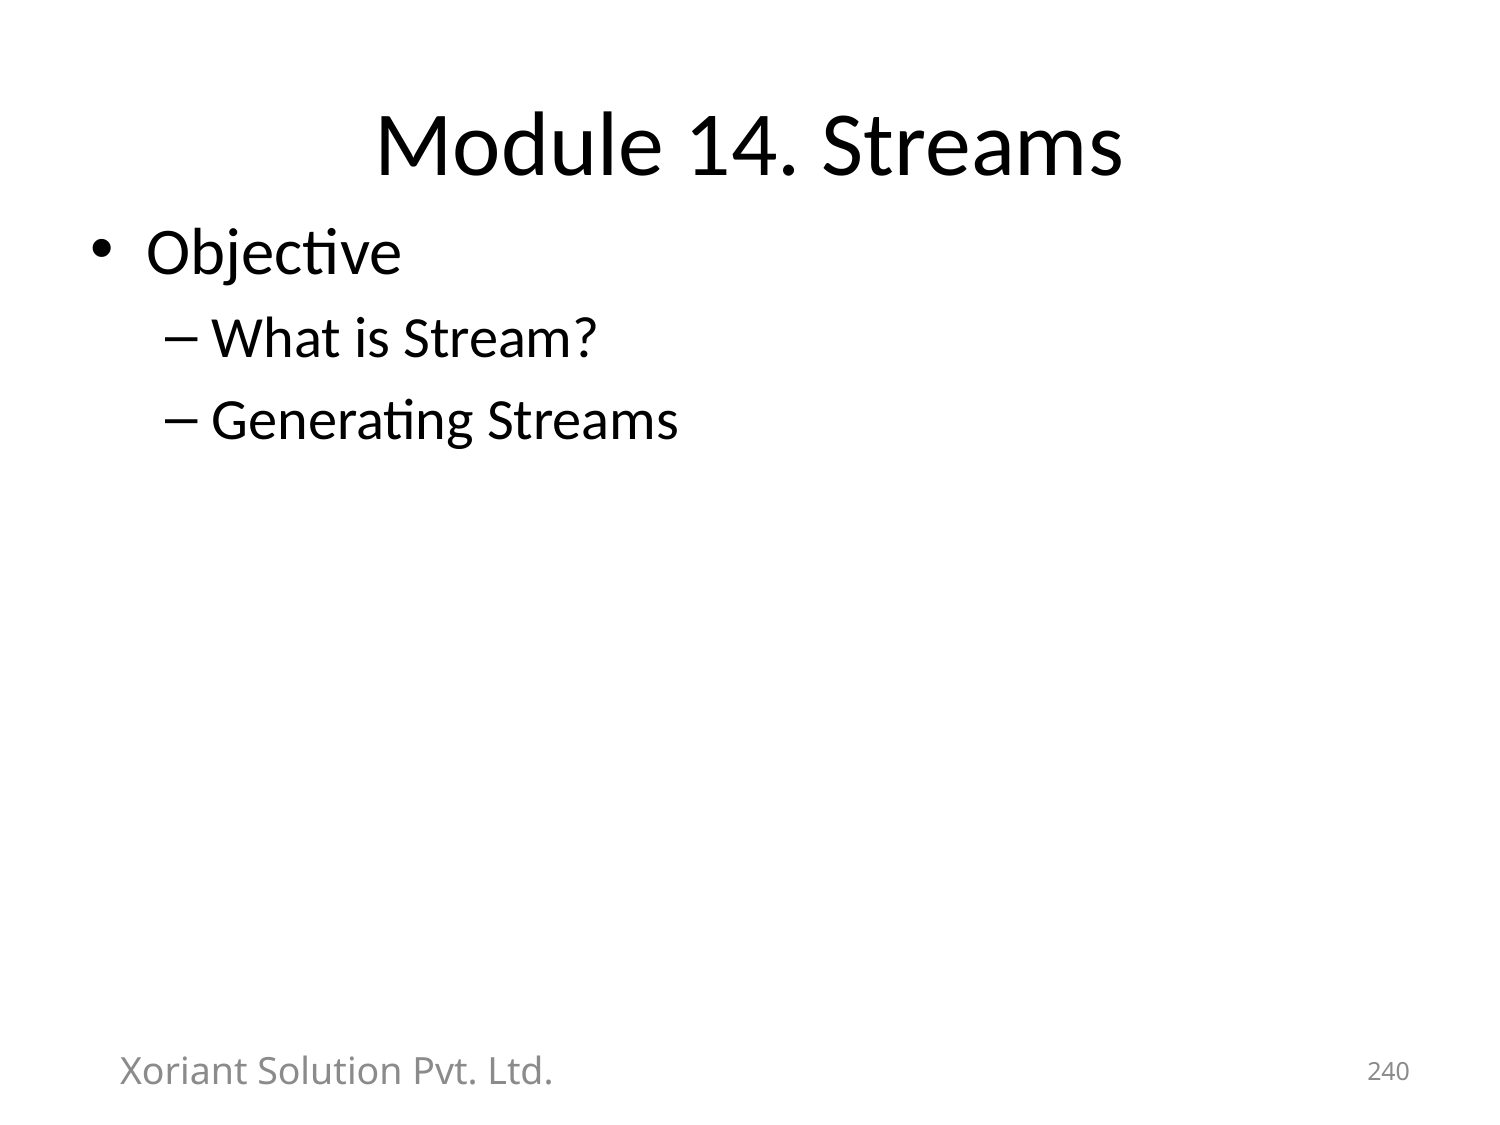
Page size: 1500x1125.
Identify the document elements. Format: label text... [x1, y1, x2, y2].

slide_number 240 [1325, 1042, 1425, 1103]
list Objective What is Stream? Generating Streams [75, 200, 1425, 1010]
footer Xoriant Solution Pvt. Ltd. [105, 1042, 675, 1103]
title Module 14. Streams [75, 45, 1425, 200]
